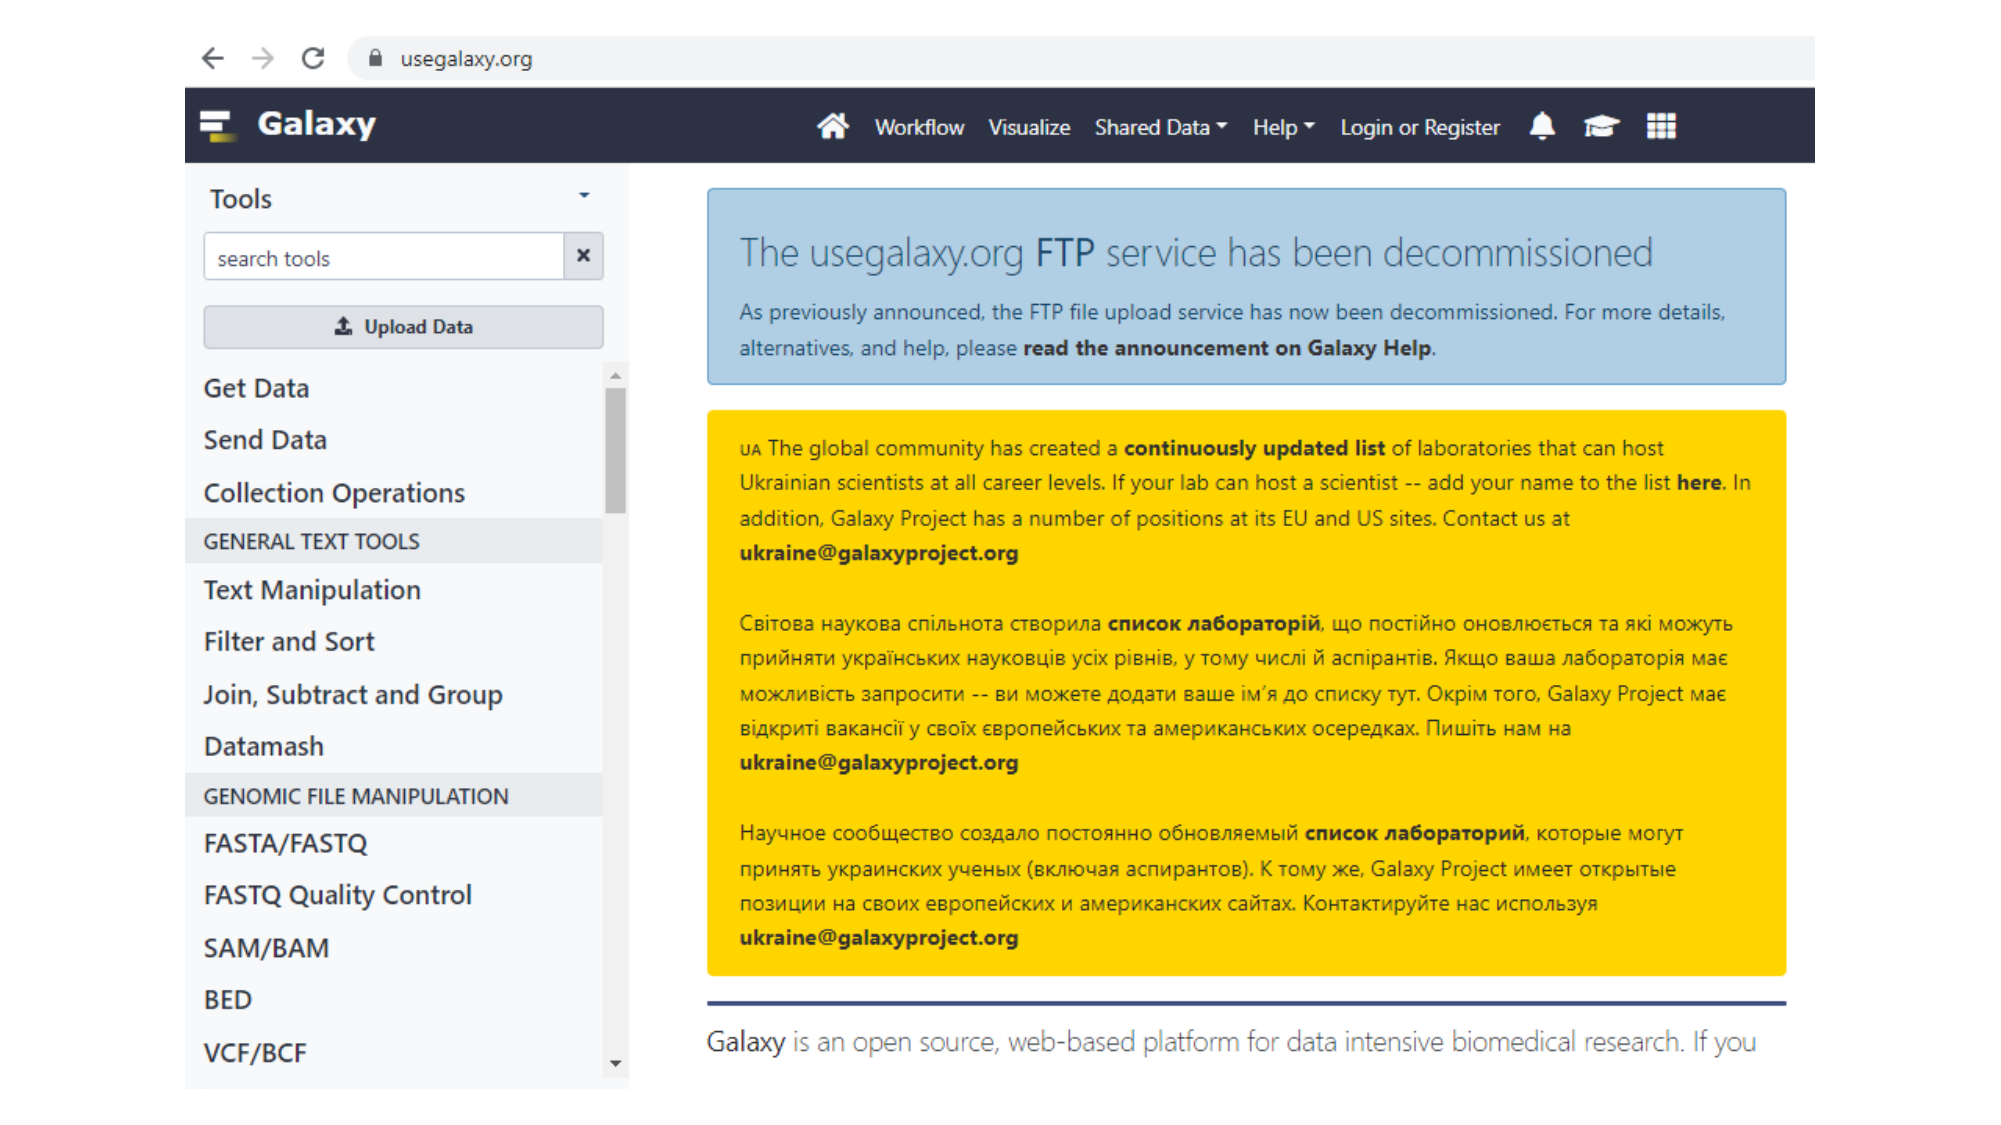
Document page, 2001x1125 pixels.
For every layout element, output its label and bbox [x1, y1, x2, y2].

picture [185, 35, 1815, 1090]
